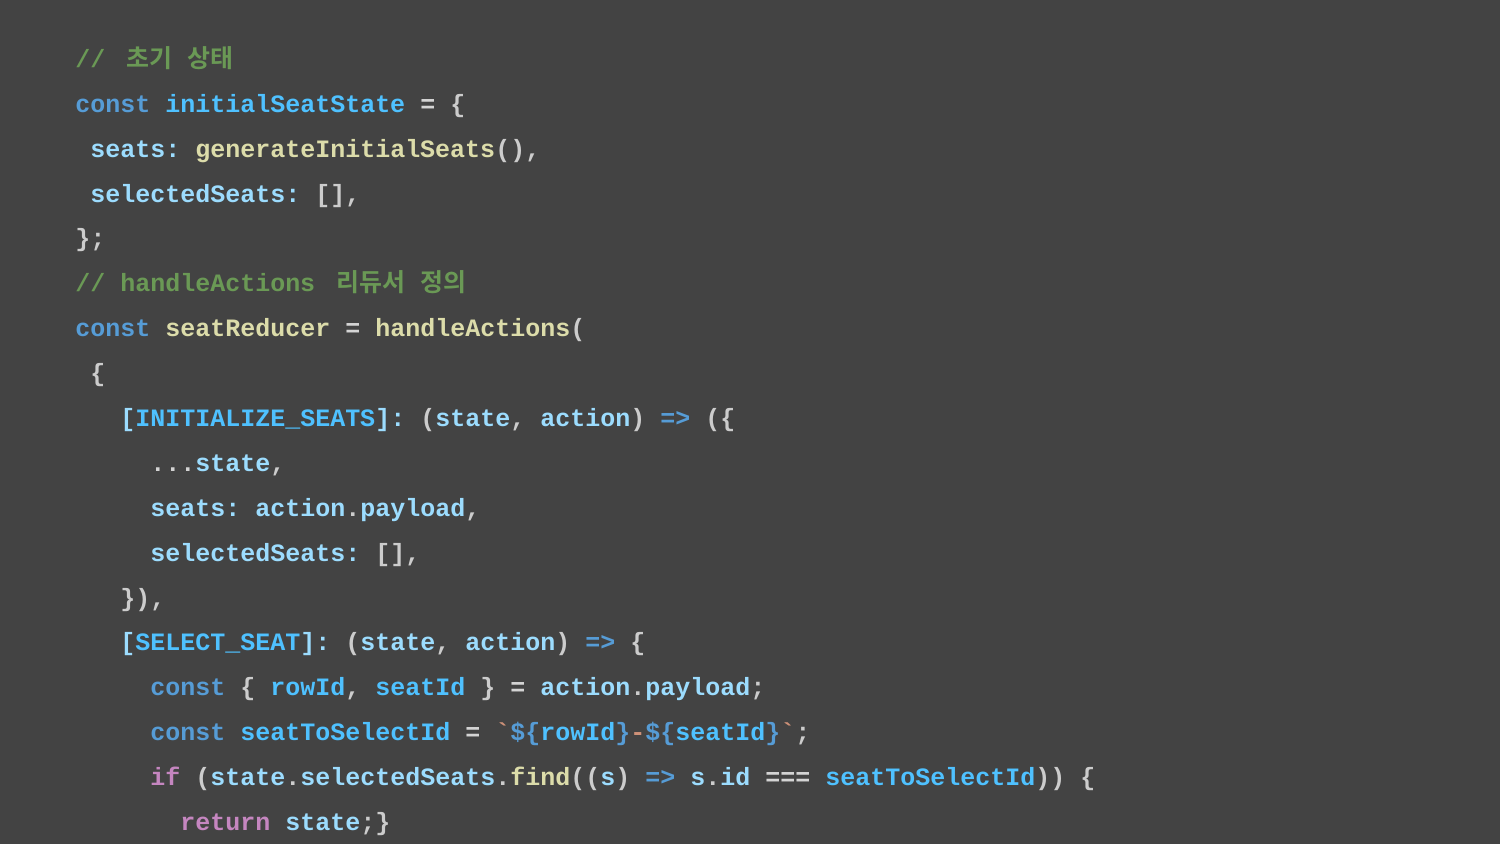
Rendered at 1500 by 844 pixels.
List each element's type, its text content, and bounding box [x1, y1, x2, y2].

text_box // 초기 상태 const initialSeatState = { seats: generateInitialSeats(), selectedSeats: [], }; // handleActions 리듀서 정의 const seatReducer = handleActions( { [INITIALIZE_SEATS]: (state, action) => ({ ...state, seats: action.payload, selectedSeats: [], }), [SELECT_SEAT]: (state, action) => { const { rowId, seatId } = action.payload; const seatToSelectId = `${rowId}-${seatId}`; if (state.selectedSeats.find((s) => s.id === seatToSelectId)) { return state;} [60, 12, 1446, 844]
